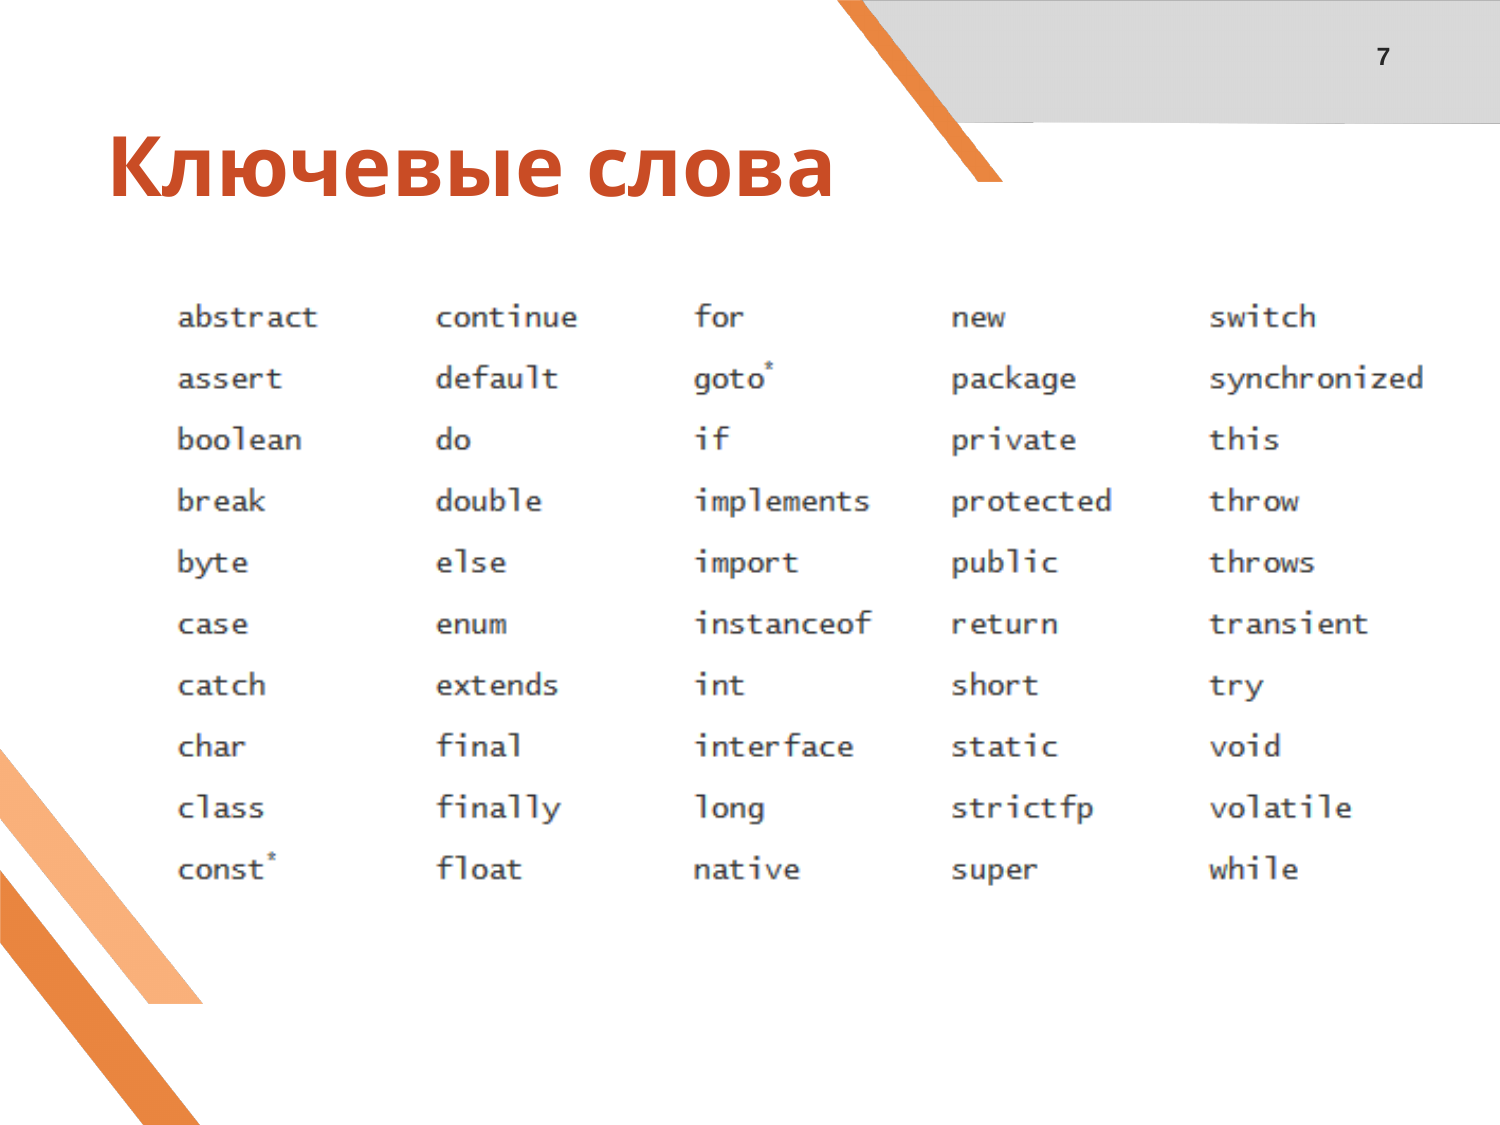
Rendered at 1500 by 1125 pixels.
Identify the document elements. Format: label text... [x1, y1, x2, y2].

picture [837, 0, 1500, 182]
slide_number 7 [1342, 28, 1425, 78]
title Ключевые слова [76, 63, 892, 263]
picture [0, 278, 1445, 1125]
